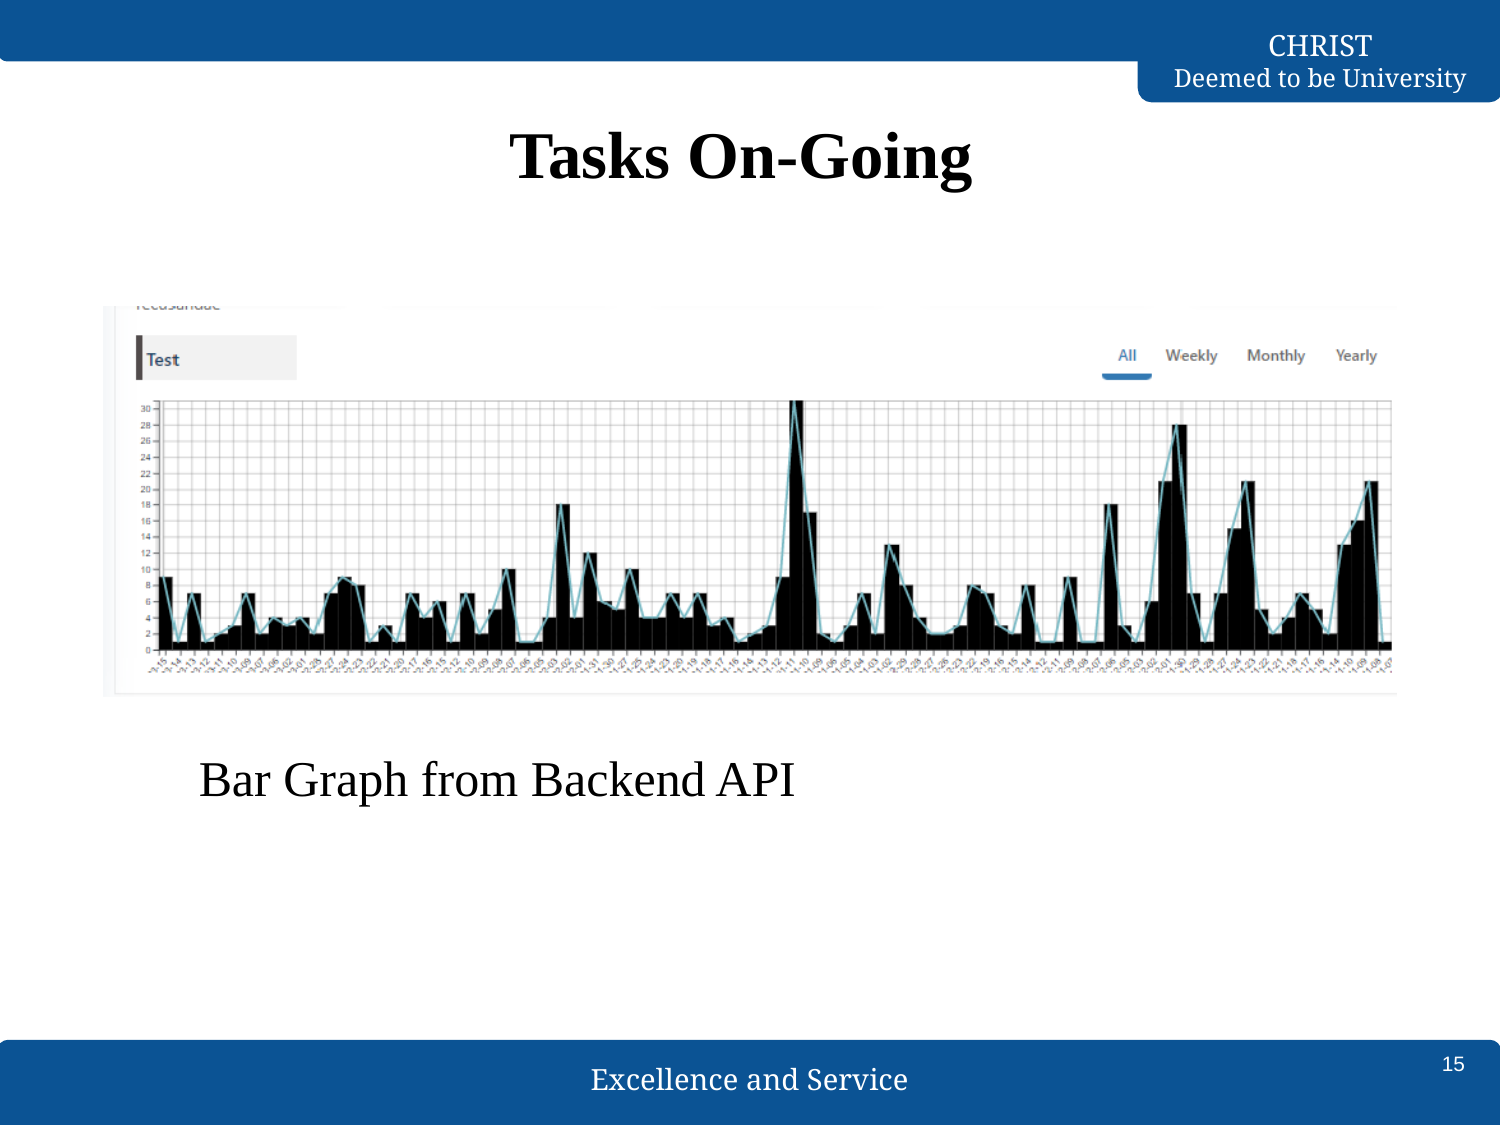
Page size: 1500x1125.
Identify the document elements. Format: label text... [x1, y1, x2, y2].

list Bar Graph from Backend API [146, 731, 1354, 859]
picture [103, 306, 1397, 697]
text_box [1389, 1020, 1480, 1106]
title Tasks On-Going [51, 97, 1449, 223]
